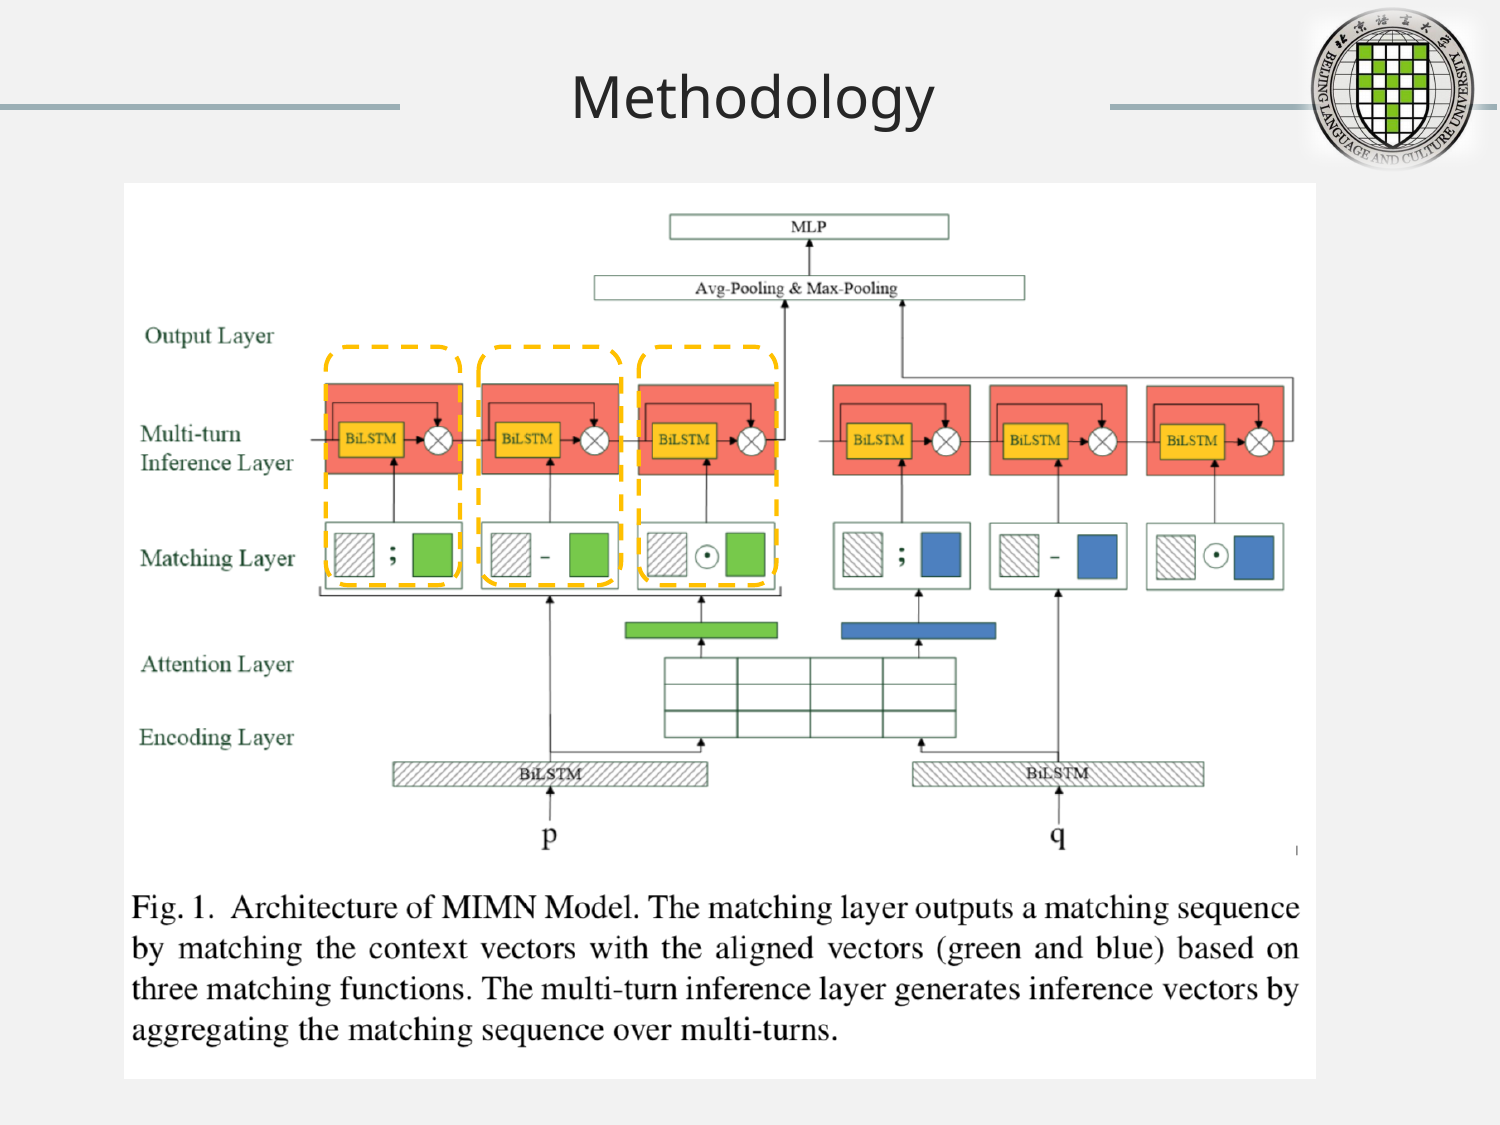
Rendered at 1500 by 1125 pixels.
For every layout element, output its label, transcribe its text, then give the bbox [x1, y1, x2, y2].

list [124, 183, 1316, 1079]
picture [1321, 32, 1466, 142]
list Methodology [555, 52, 1022, 121]
